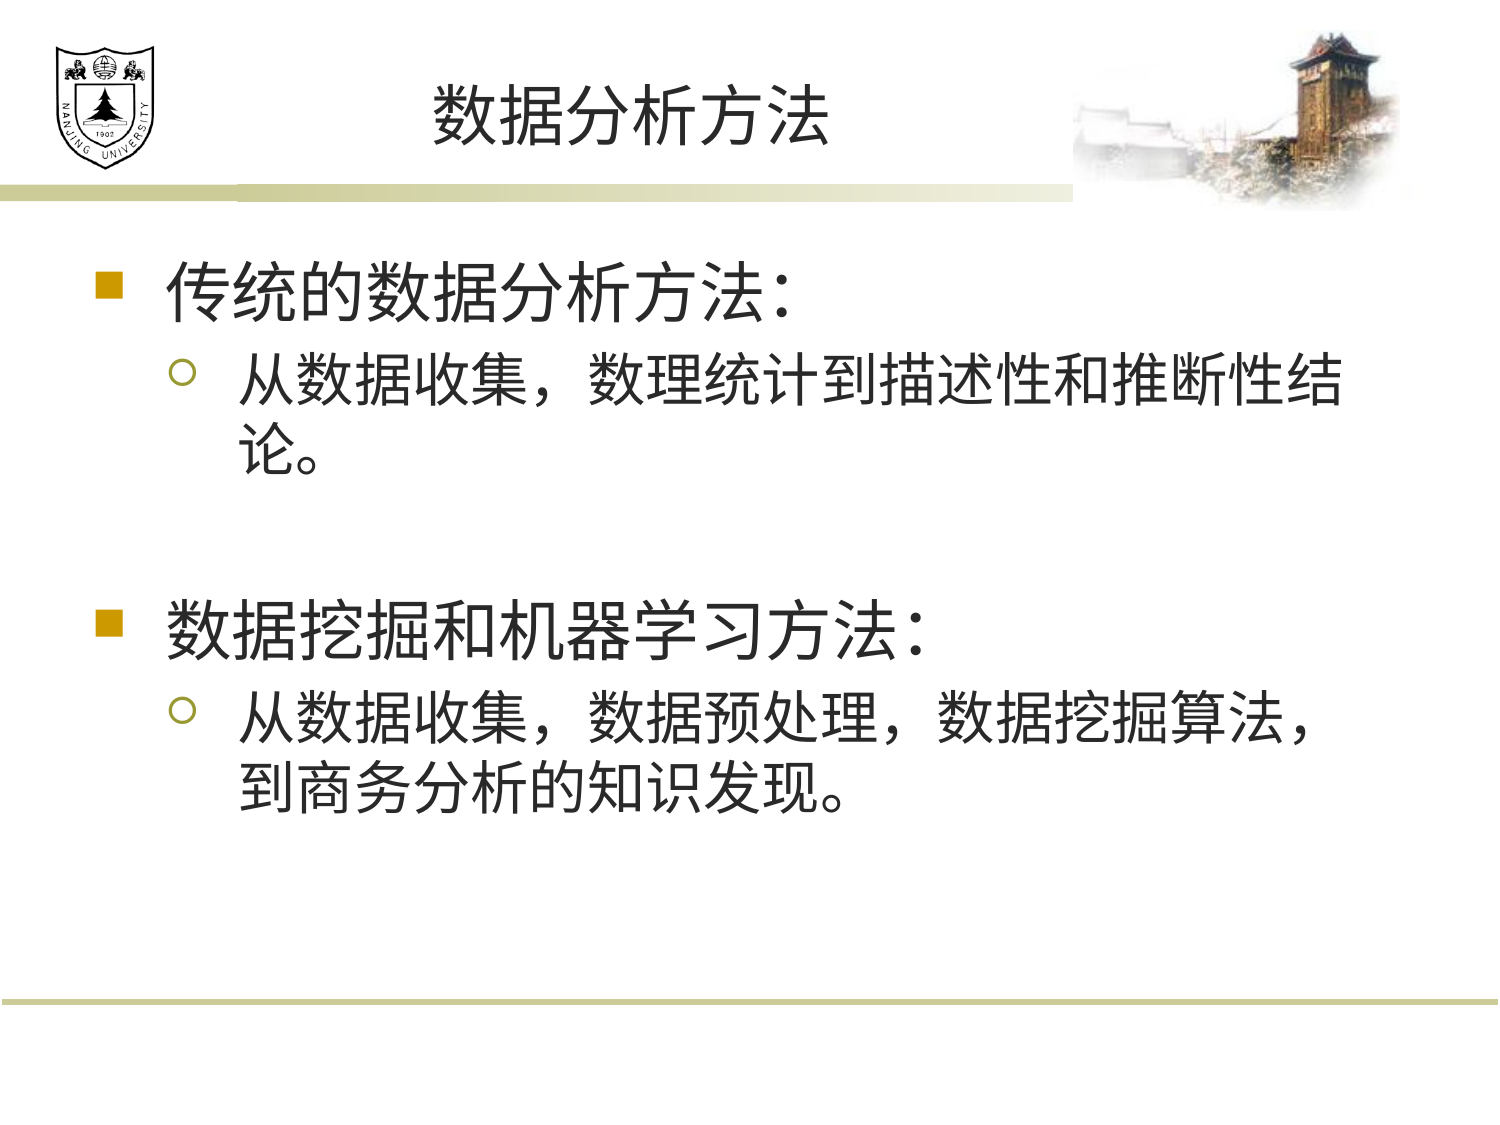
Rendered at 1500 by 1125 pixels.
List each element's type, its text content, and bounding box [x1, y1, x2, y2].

picture [50, 42, 160, 173]
list 传统的数据分析方法： 从数据收集，数理统计到描述性和推断性结论。 数据挖掘和机器学习方法： 从数据收集，数据预处理，数据挖掘算法，到商务分析的知识发现。 [76, 243, 1413, 965]
title 数据分析方法 [171, 66, 1093, 161]
picture [2, 999, 1498, 1005]
picture [1073, 30, 1400, 211]
